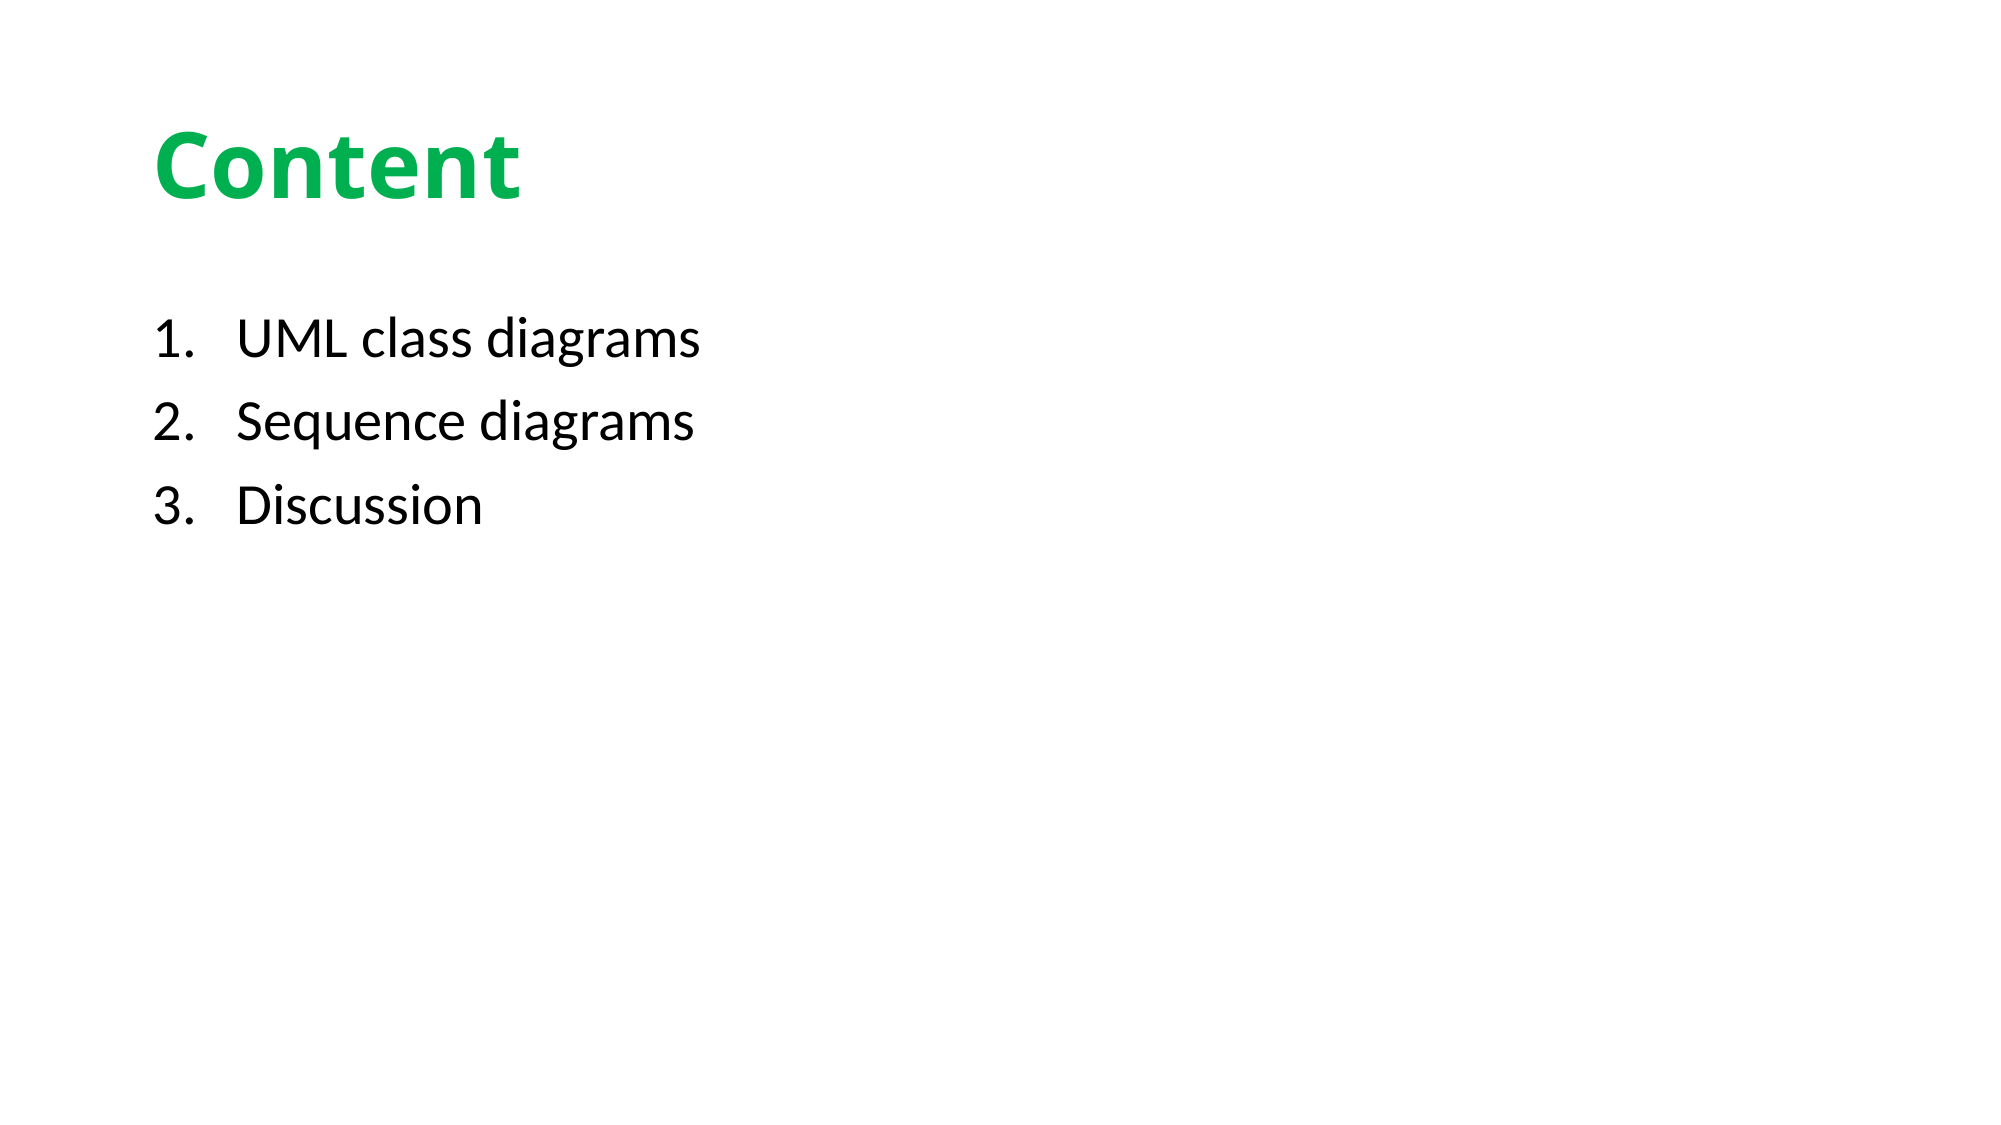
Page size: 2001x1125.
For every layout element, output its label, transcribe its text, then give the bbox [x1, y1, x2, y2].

title Content [137, 59, 1863, 278]
list UML class diagrams Sequence diagrams Discussion [137, 299, 1863, 1014]
